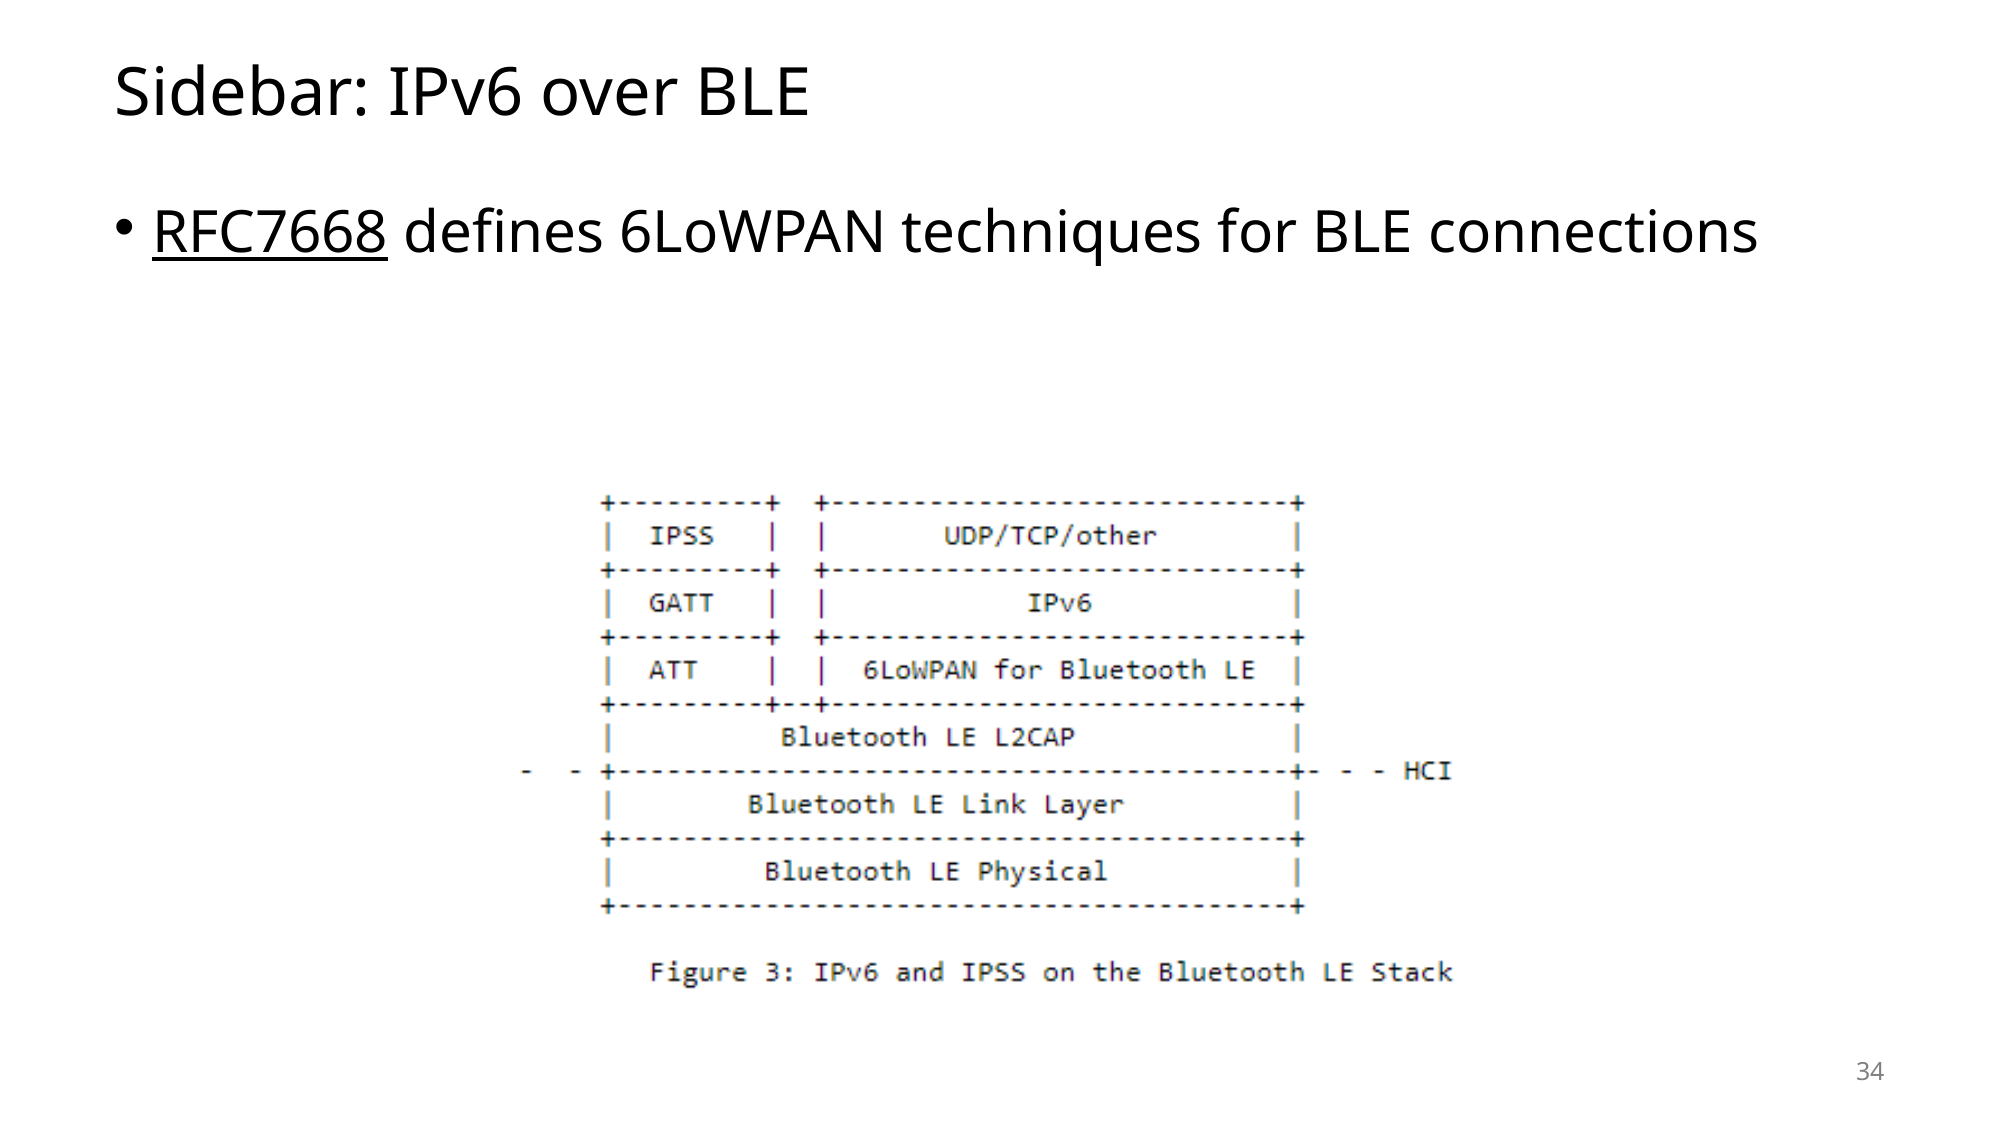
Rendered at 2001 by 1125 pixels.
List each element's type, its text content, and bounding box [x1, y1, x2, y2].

list RFC7668 defines 6LoWPAN techniques for BLE connections [99, 187, 1900, 1013]
slide_number 34 [1749, 1042, 1900, 1103]
picture [483, 469, 1517, 1013]
title Sidebar: IPv6 over BLE [99, 37, 1900, 150]
